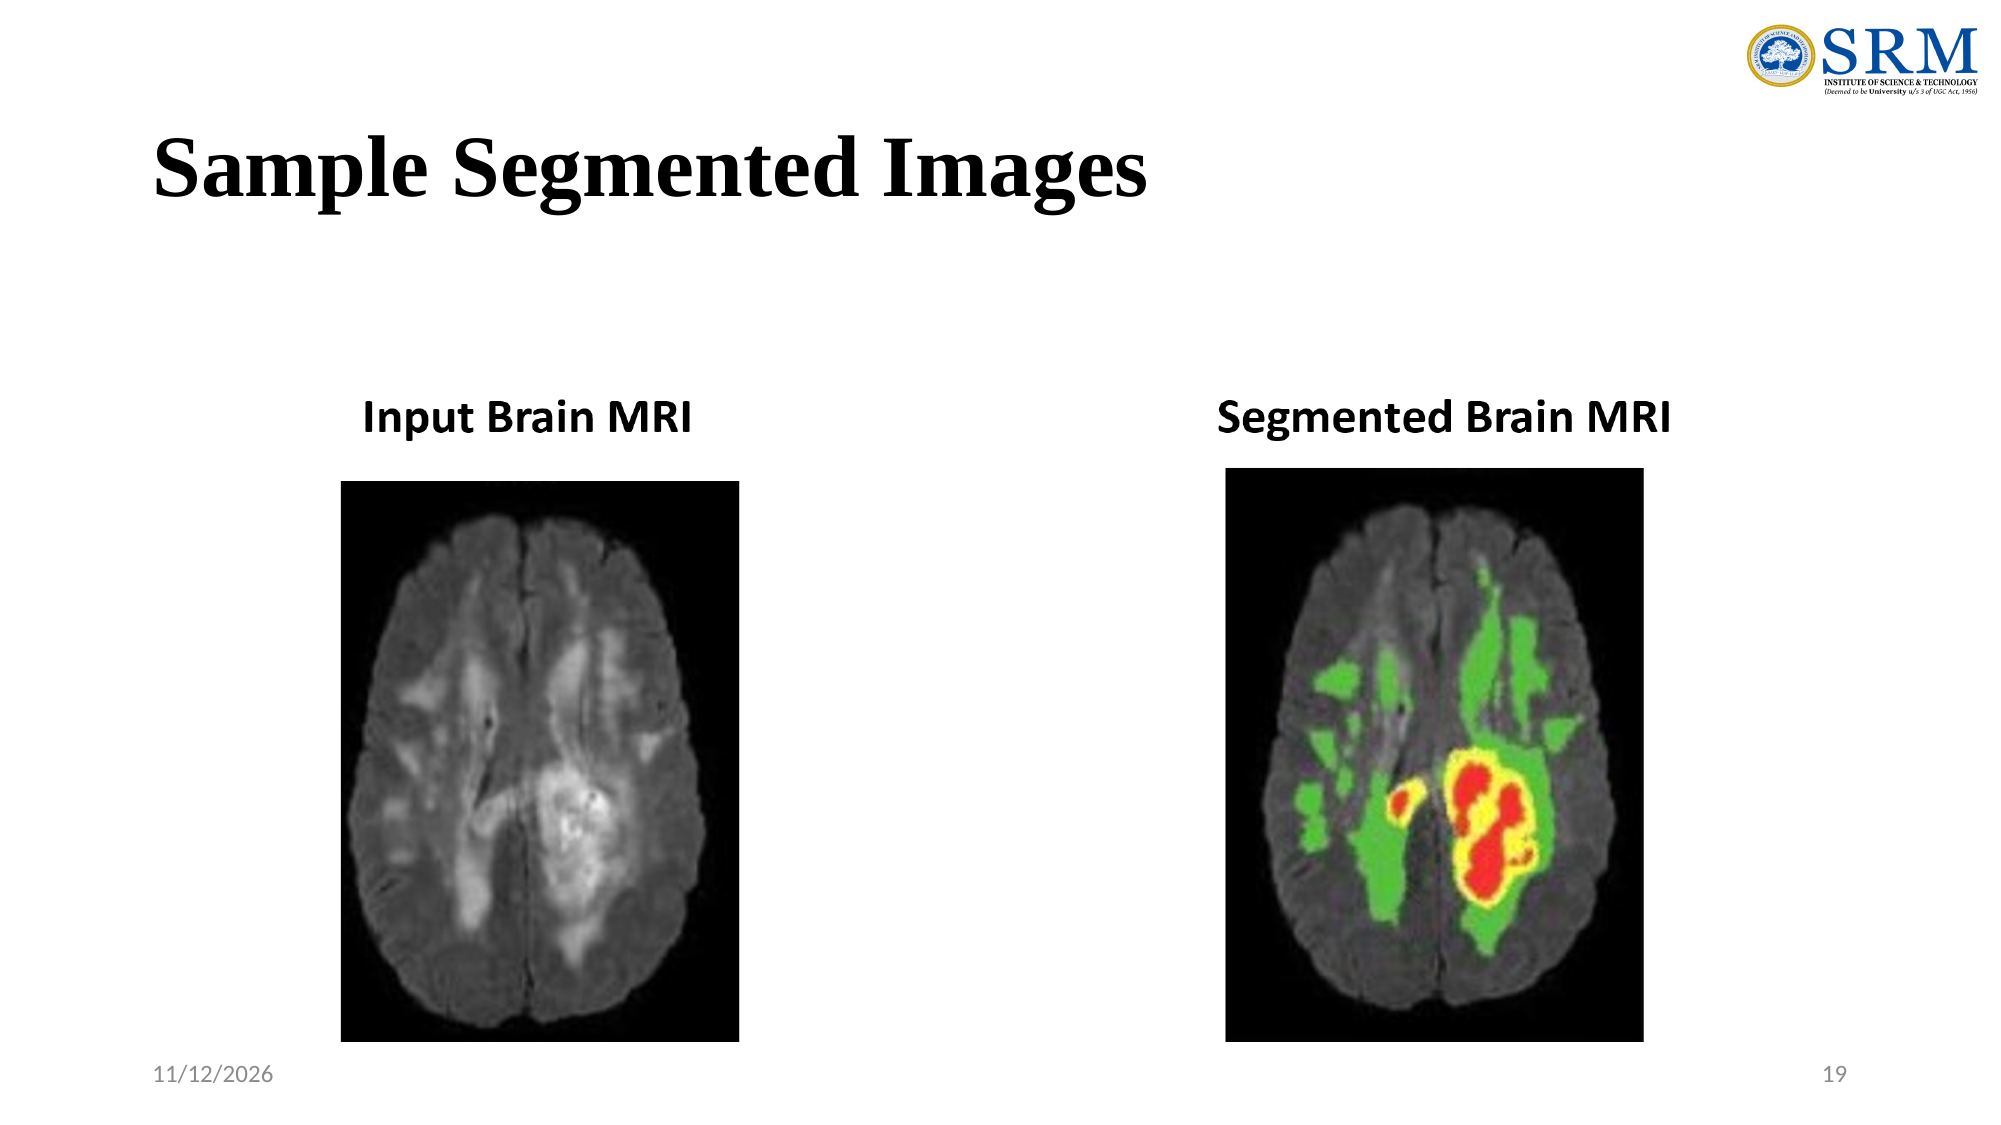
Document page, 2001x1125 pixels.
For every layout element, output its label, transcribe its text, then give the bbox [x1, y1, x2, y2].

picture [137, 321, 1891, 1042]
picture [1742, 0, 1983, 121]
title Sample Segmented Images [137, 59, 1863, 278]
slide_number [137, 1042, 588, 1103]
slide_number 19 [1412, 1042, 1863, 1103]
